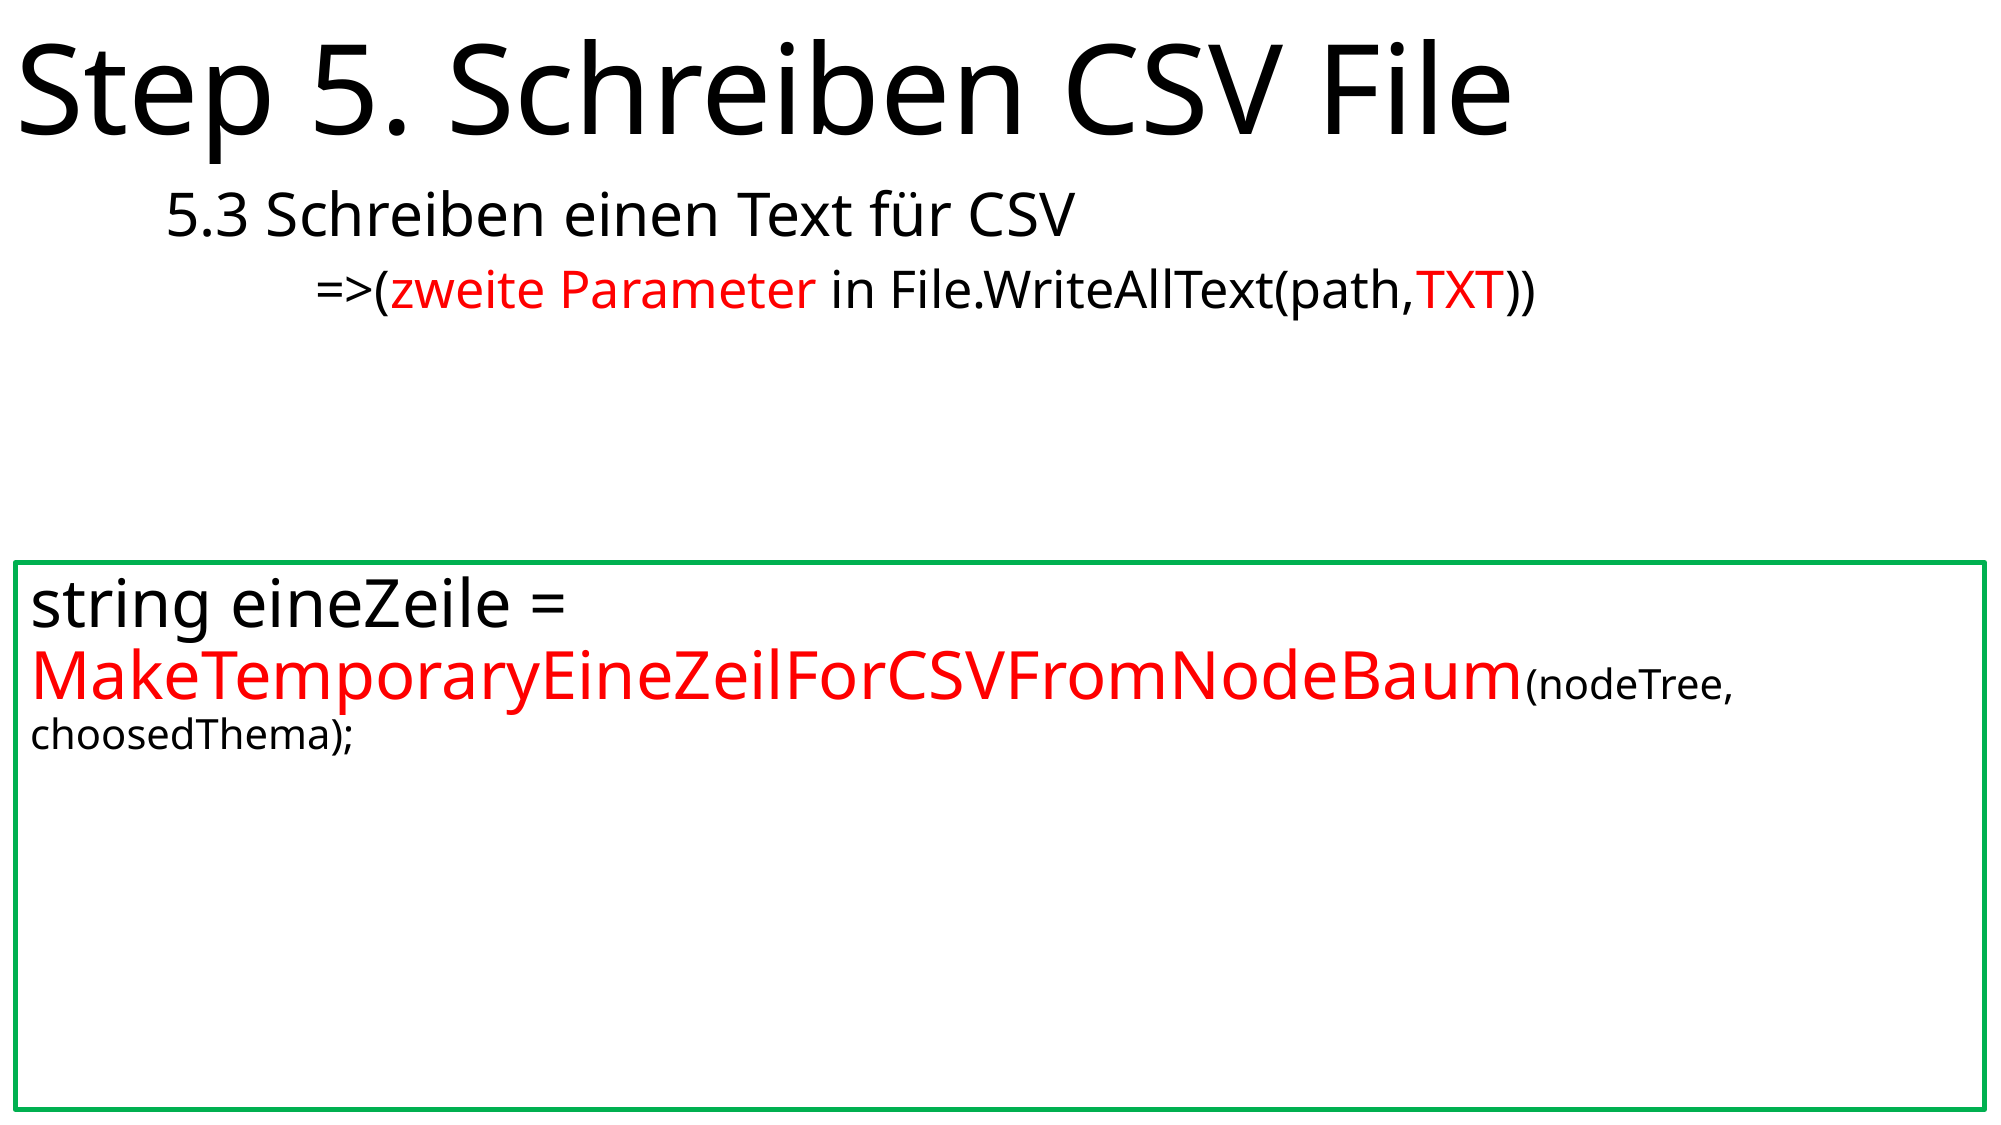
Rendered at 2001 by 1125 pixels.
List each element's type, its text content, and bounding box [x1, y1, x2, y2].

text_box string eineZeile = MakeTemporaryEineZeilForCSVFromNodeBaum(nodeTree, choosedThema); [15, 562, 1985, 1110]
text_box Step 5. Schreiben CSV File 5.3 Schreiben einen Text für CSV =>(zweite Parameter in File.WriteAllText(path,TXT)) [0, 18, 2000, 864]
